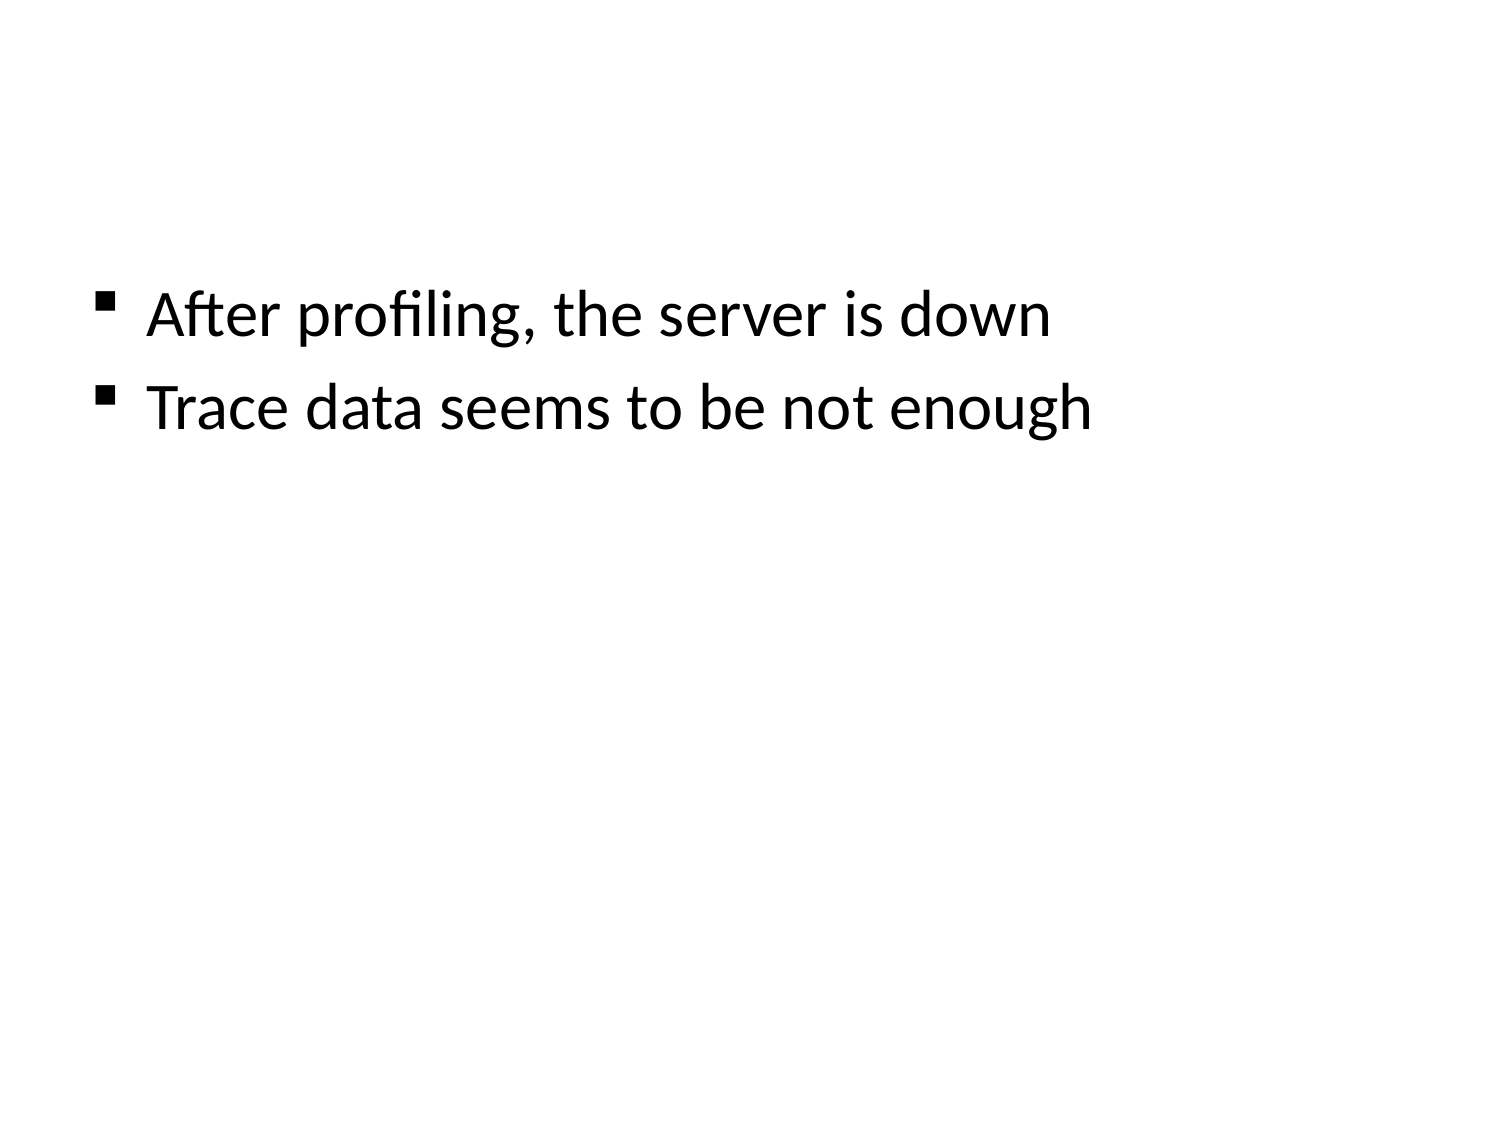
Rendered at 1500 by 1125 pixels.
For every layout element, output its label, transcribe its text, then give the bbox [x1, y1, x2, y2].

list After profiling, the server is down Trace data seems to be not enough [75, 262, 1425, 1005]
